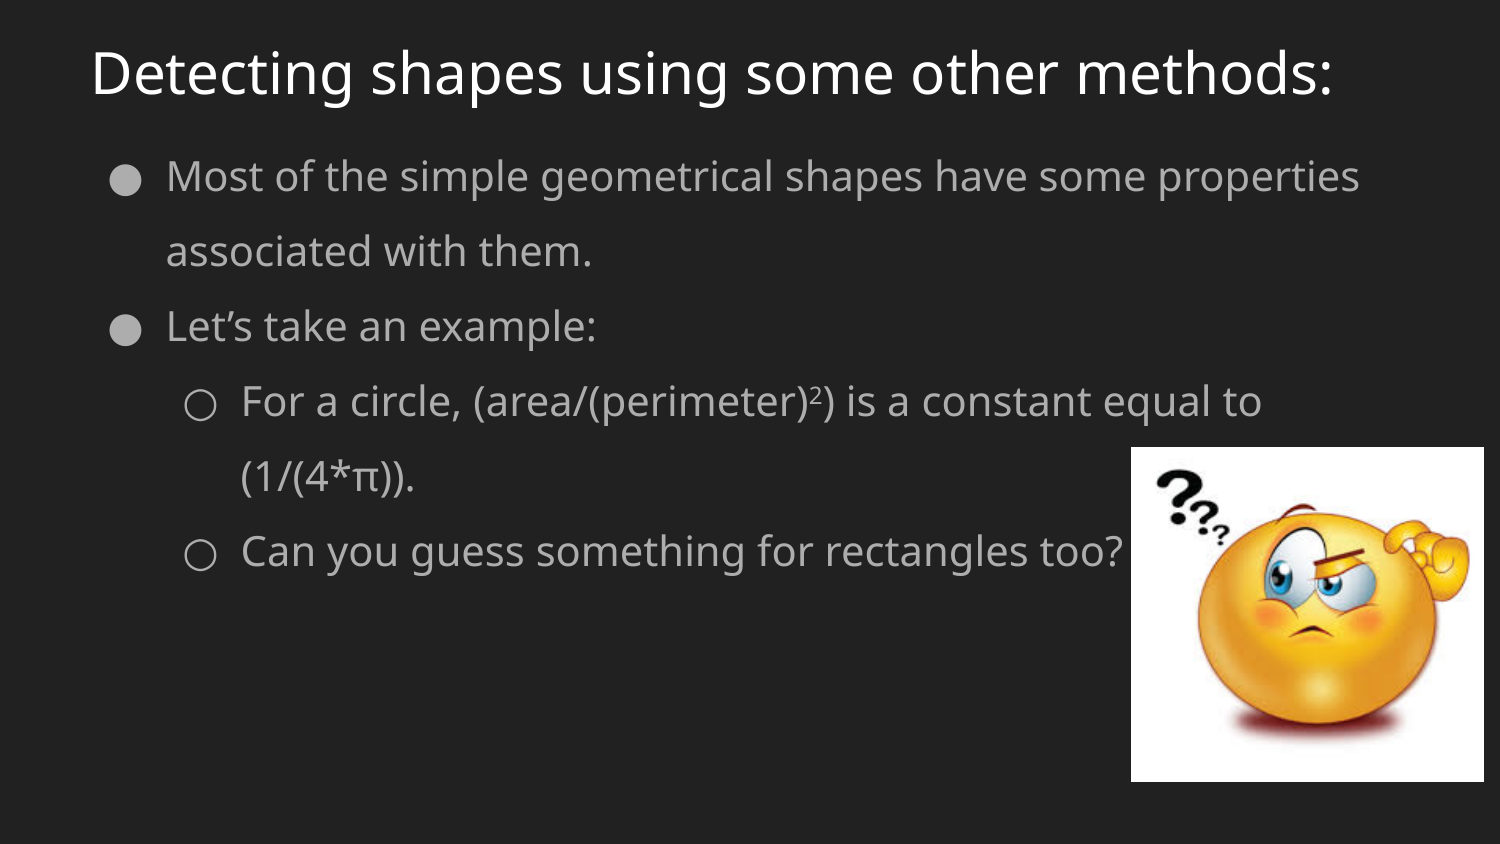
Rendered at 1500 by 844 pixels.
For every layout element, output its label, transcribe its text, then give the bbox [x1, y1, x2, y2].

title Detecting shapes using some other methods: [79, 30, 1373, 119]
picture [1131, 447, 1485, 782]
list Most of the simple geometrical shapes have some properties associated with them. Let’s take an example: For a circle, (area/(perimeter)2) is a constant equal to (1/(4*π)). Can you guess something for rectangles too? [79, 119, 1436, 641]
